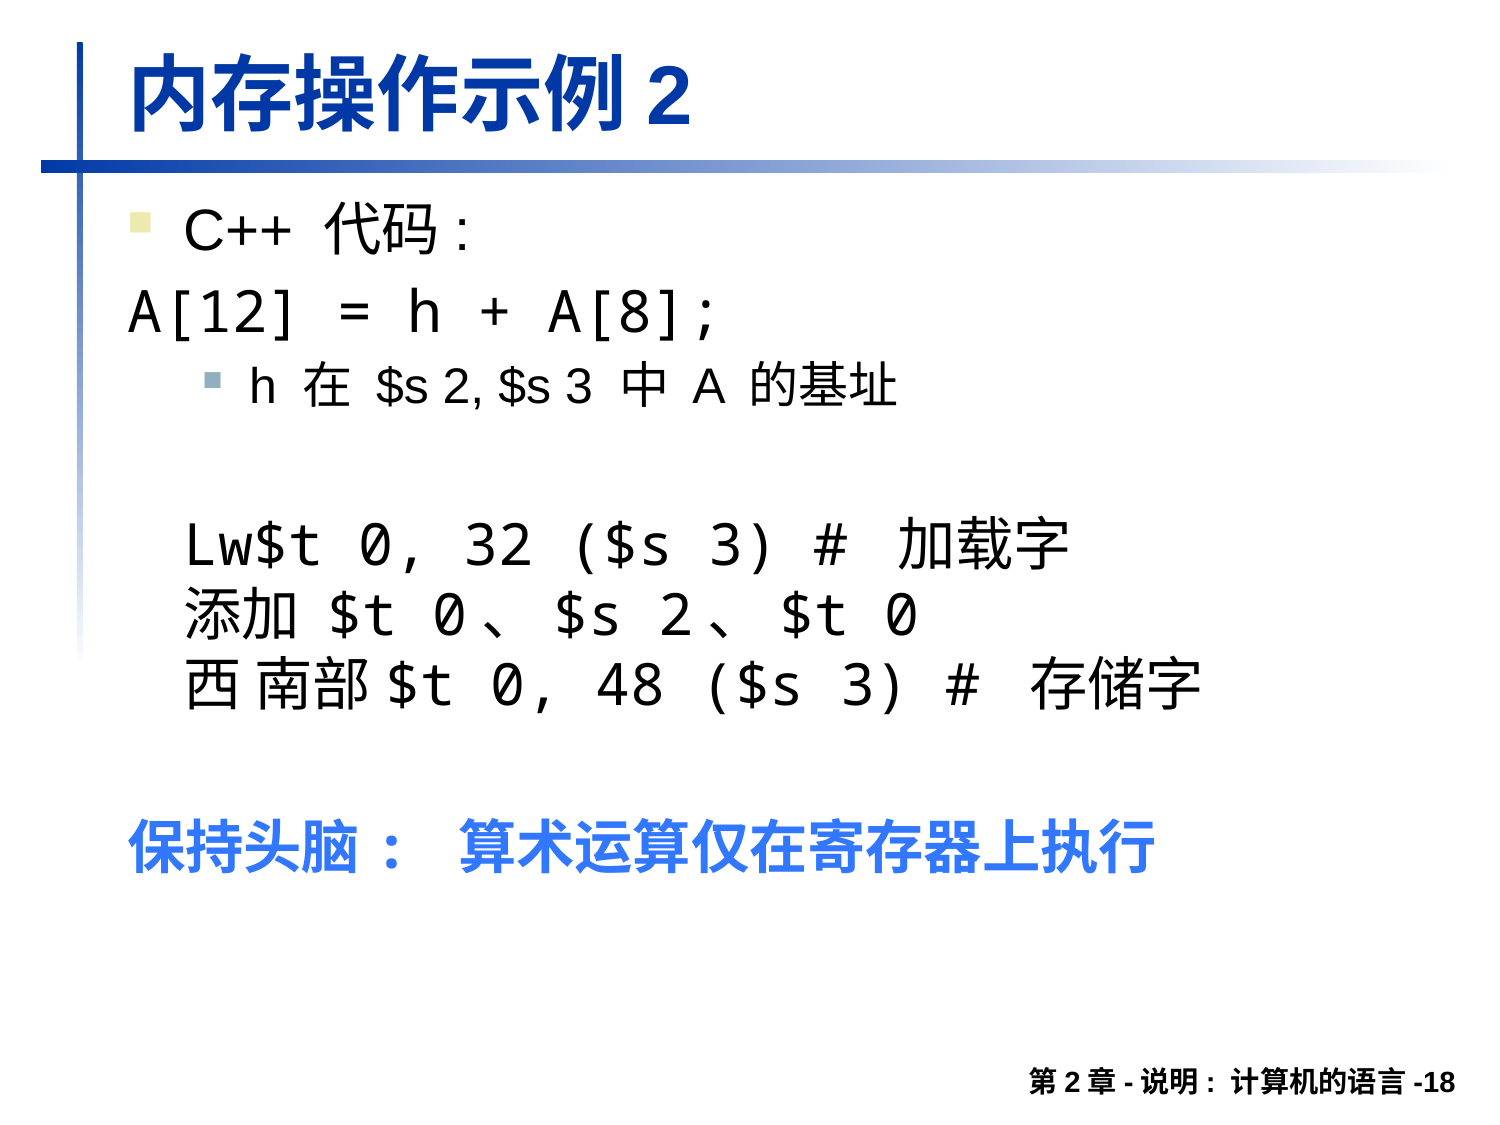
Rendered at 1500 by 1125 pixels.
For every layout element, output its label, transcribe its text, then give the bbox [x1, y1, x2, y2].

title 内存操作示例2 [112, 32, 1468, 149]
footer 第2章-说明: 计算机的语言-18 [277, 1046, 1471, 1106]
list C++ 代码: A[12] = h + A[8]; h 在 $s 2, $s 3 中 A 的基址 Lw$t 0, 32 ($s 3) # 加载字 添加 $t 0、$s 2、$t 0 西 南部$t 0, 48 ($s 3) # 存储字 保持头脑: 算术运算仅在寄存器上执行 [112, 184, 1469, 1024]
